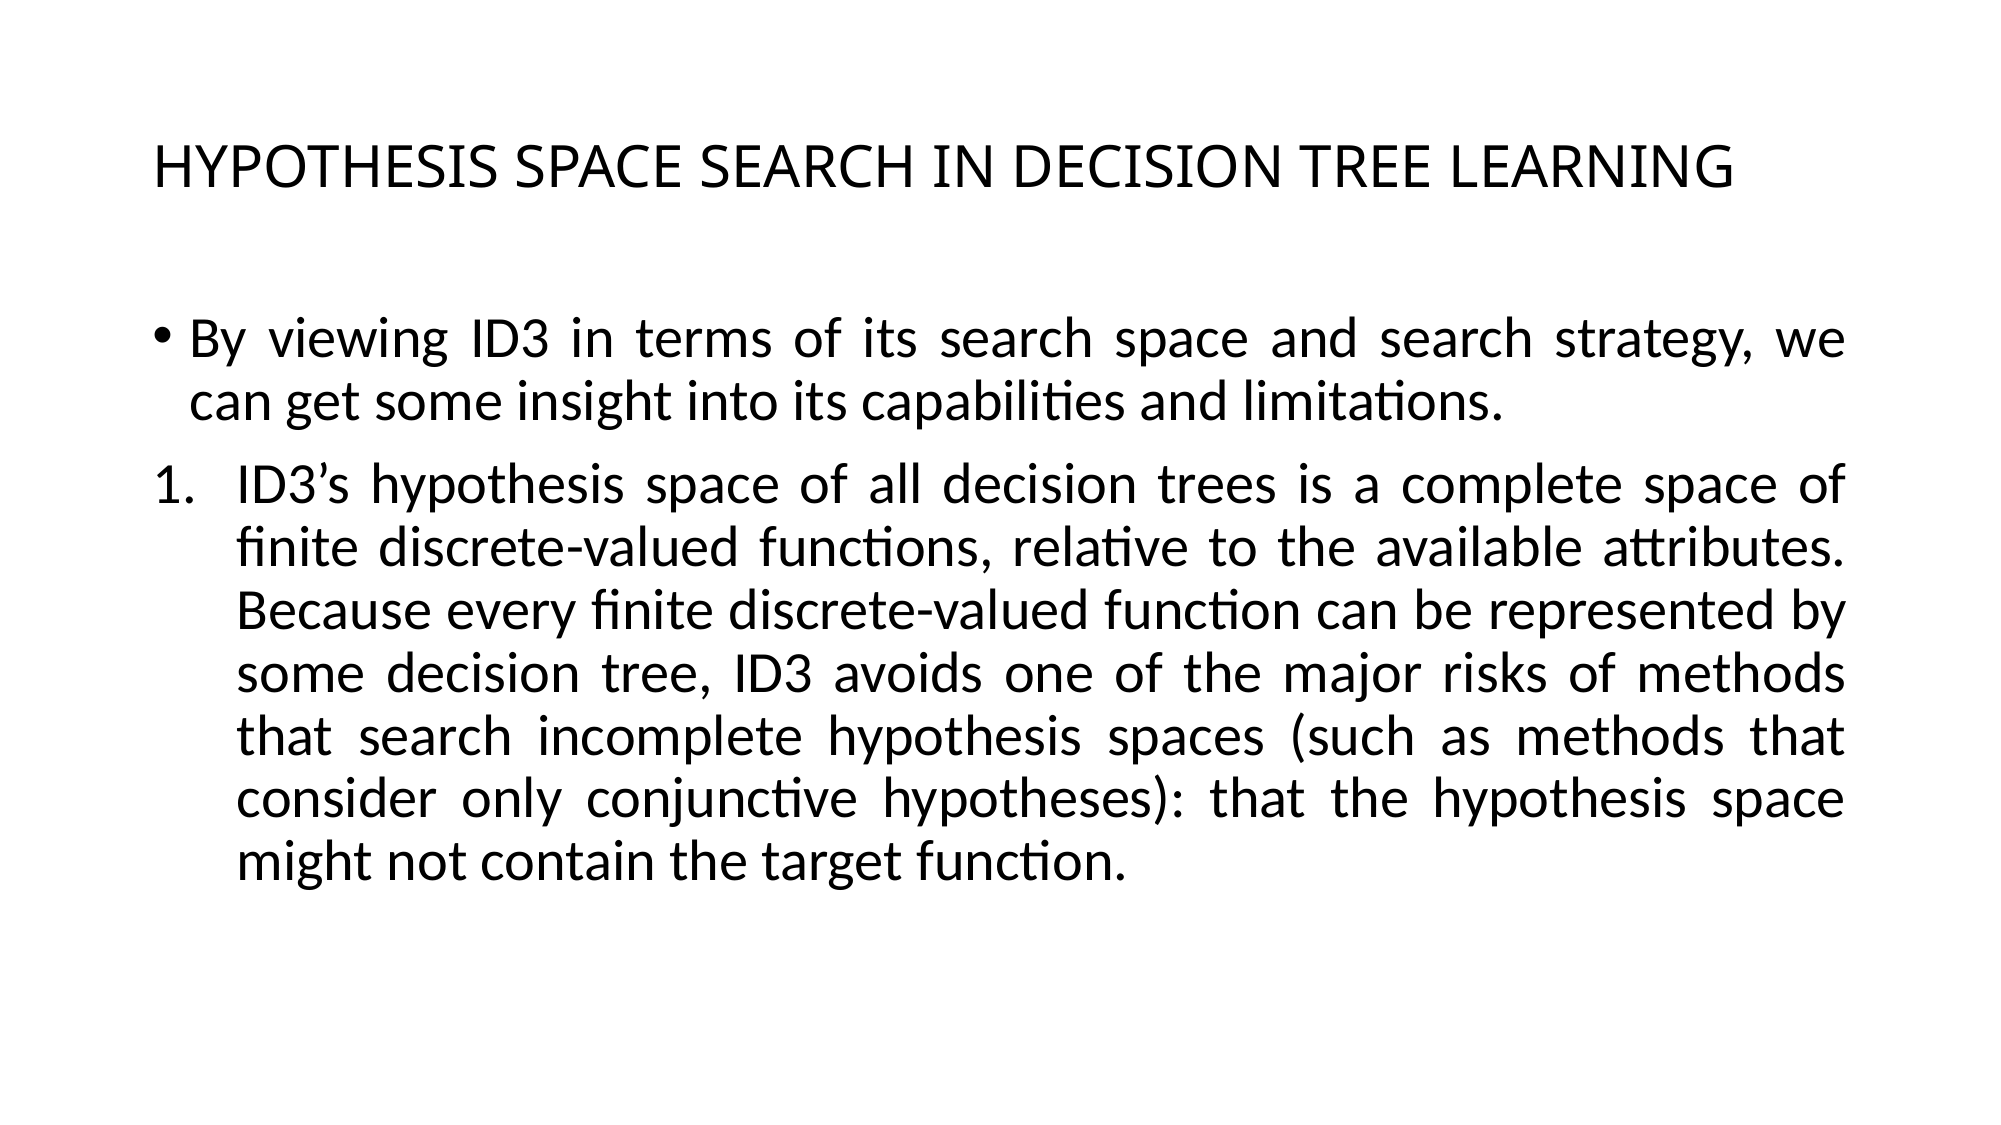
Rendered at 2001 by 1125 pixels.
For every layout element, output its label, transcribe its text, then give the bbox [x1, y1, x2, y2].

title HYPOTHESIS SPACE SEARCH IN DECISION TREE LEARNING [137, 59, 1863, 278]
list By viewing ID3 in terms of its search space and search strategy, we can get some insight into its capabilities and limitations. ID3’s hypothesis space of all decision trees is a complete space of finite discrete-valued functions, relative to the available attributes. Because every finite discrete-valued function can be represented by some decision tree, ID3 avoids one of the major risks of methods that search incomplete hypothesis spaces (such as methods that consider only conjunctive hypotheses): that the hypothesis space might not contain the target function. [137, 299, 1863, 1014]
